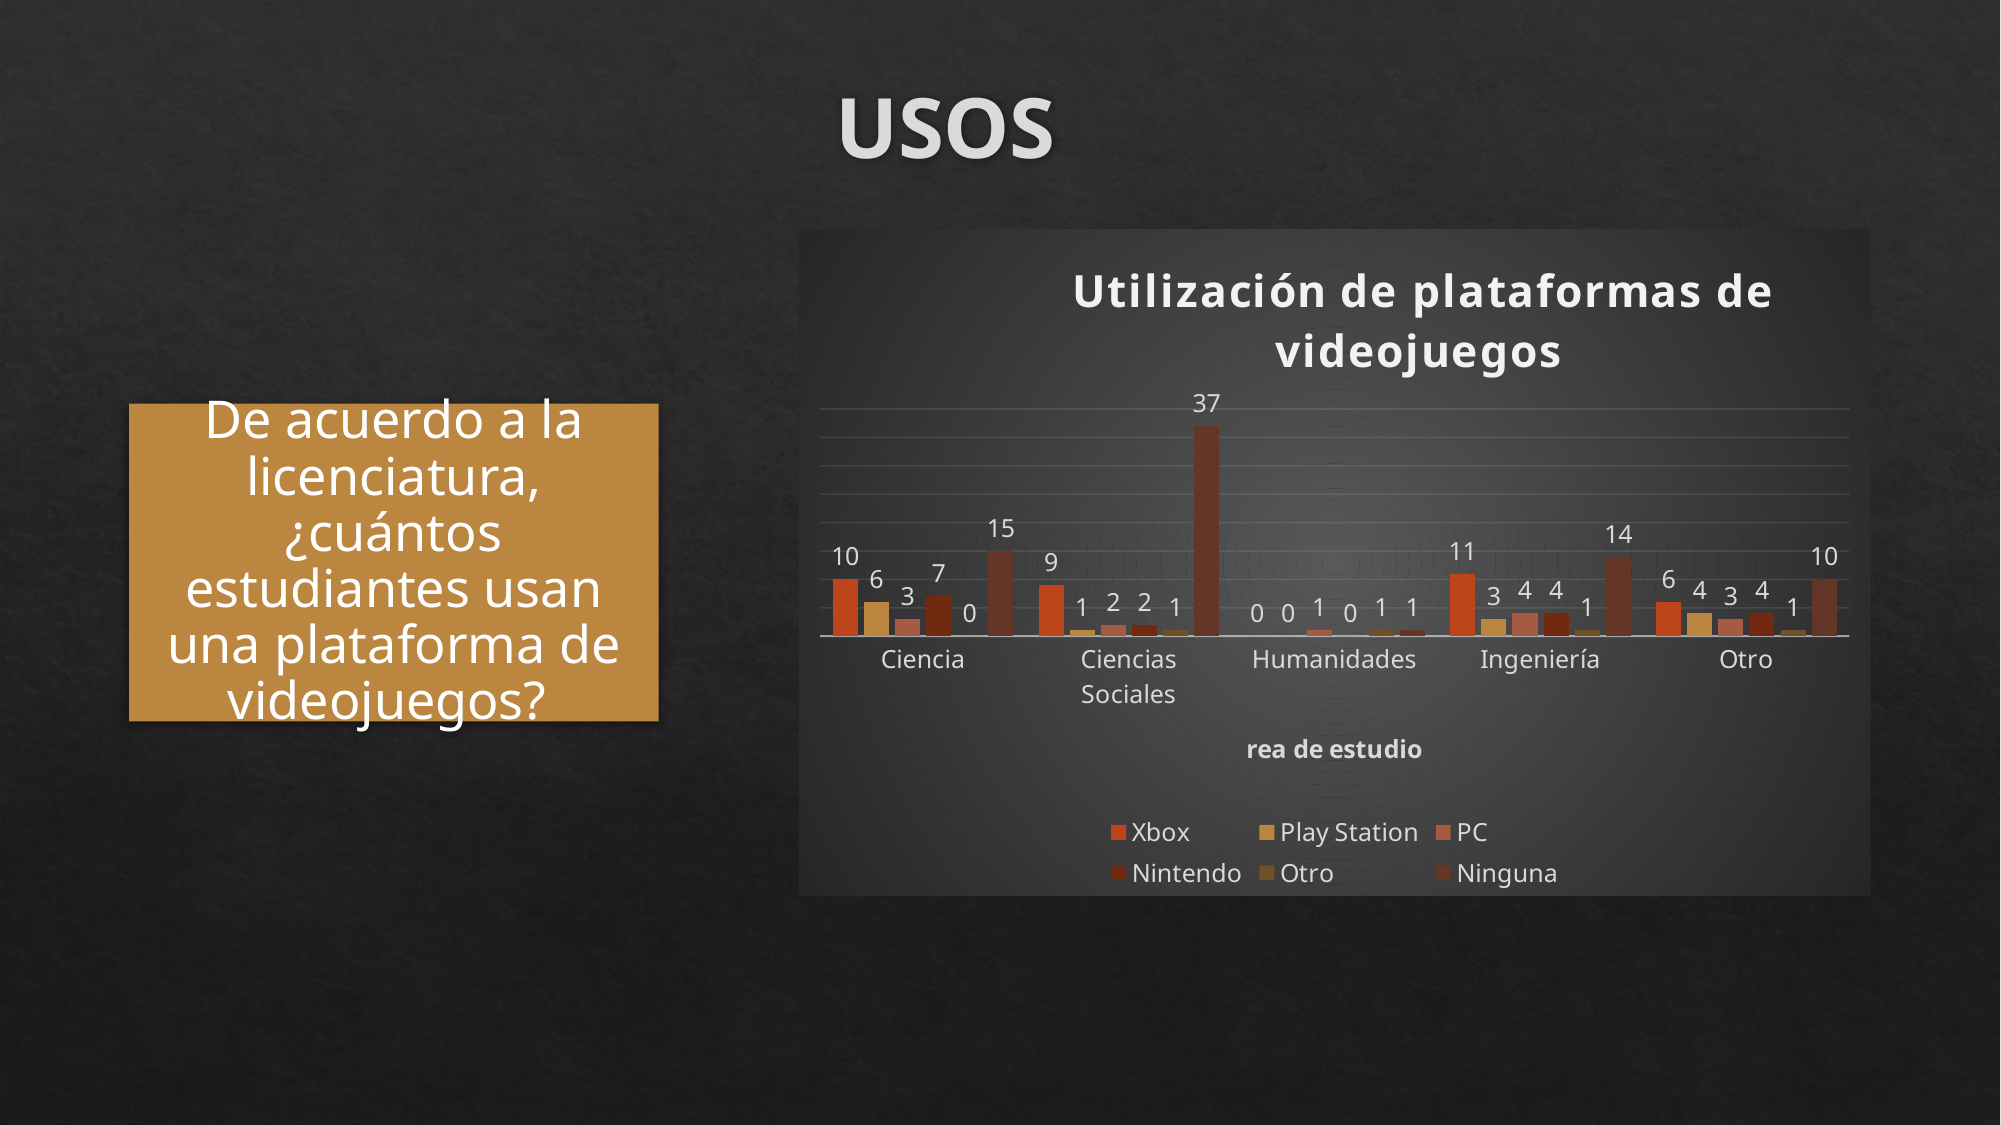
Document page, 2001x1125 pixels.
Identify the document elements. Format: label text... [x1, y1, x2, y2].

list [128, 403, 790, 722]
chart [798, 228, 1872, 897]
title USOS [96, 45, 1795, 205]
